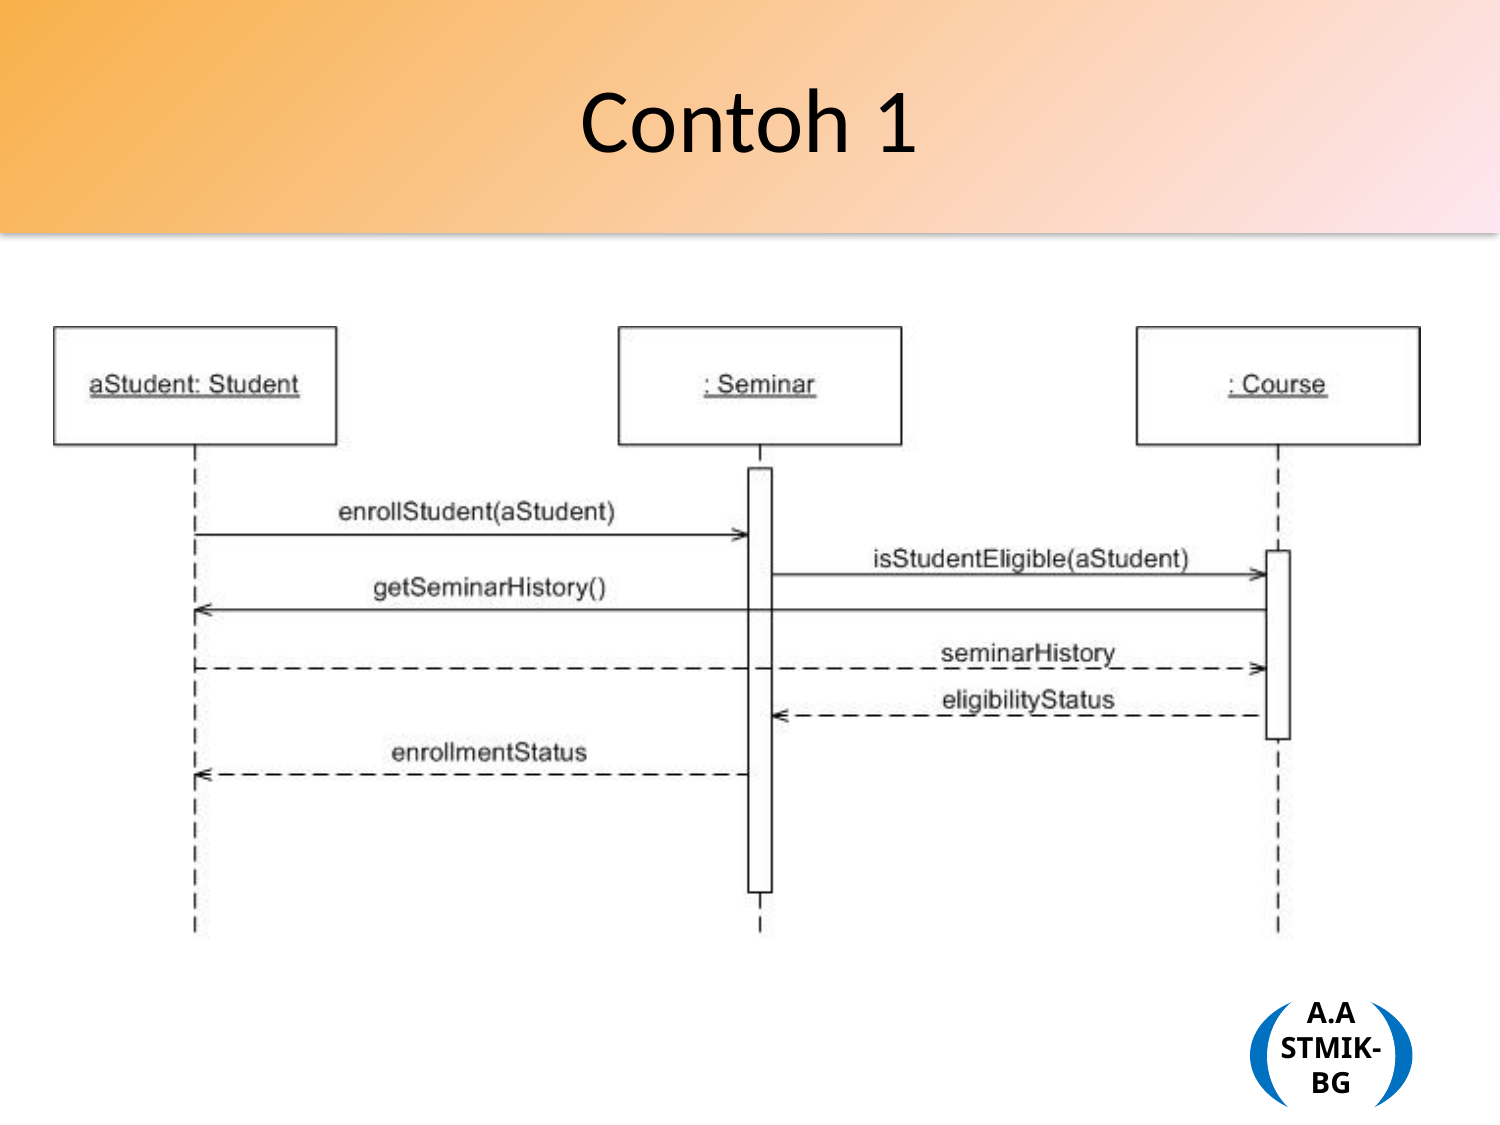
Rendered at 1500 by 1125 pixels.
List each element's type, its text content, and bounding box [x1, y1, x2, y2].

title Contoh 1 [0, 0, 1500, 233]
picture [52, 326, 1422, 941]
